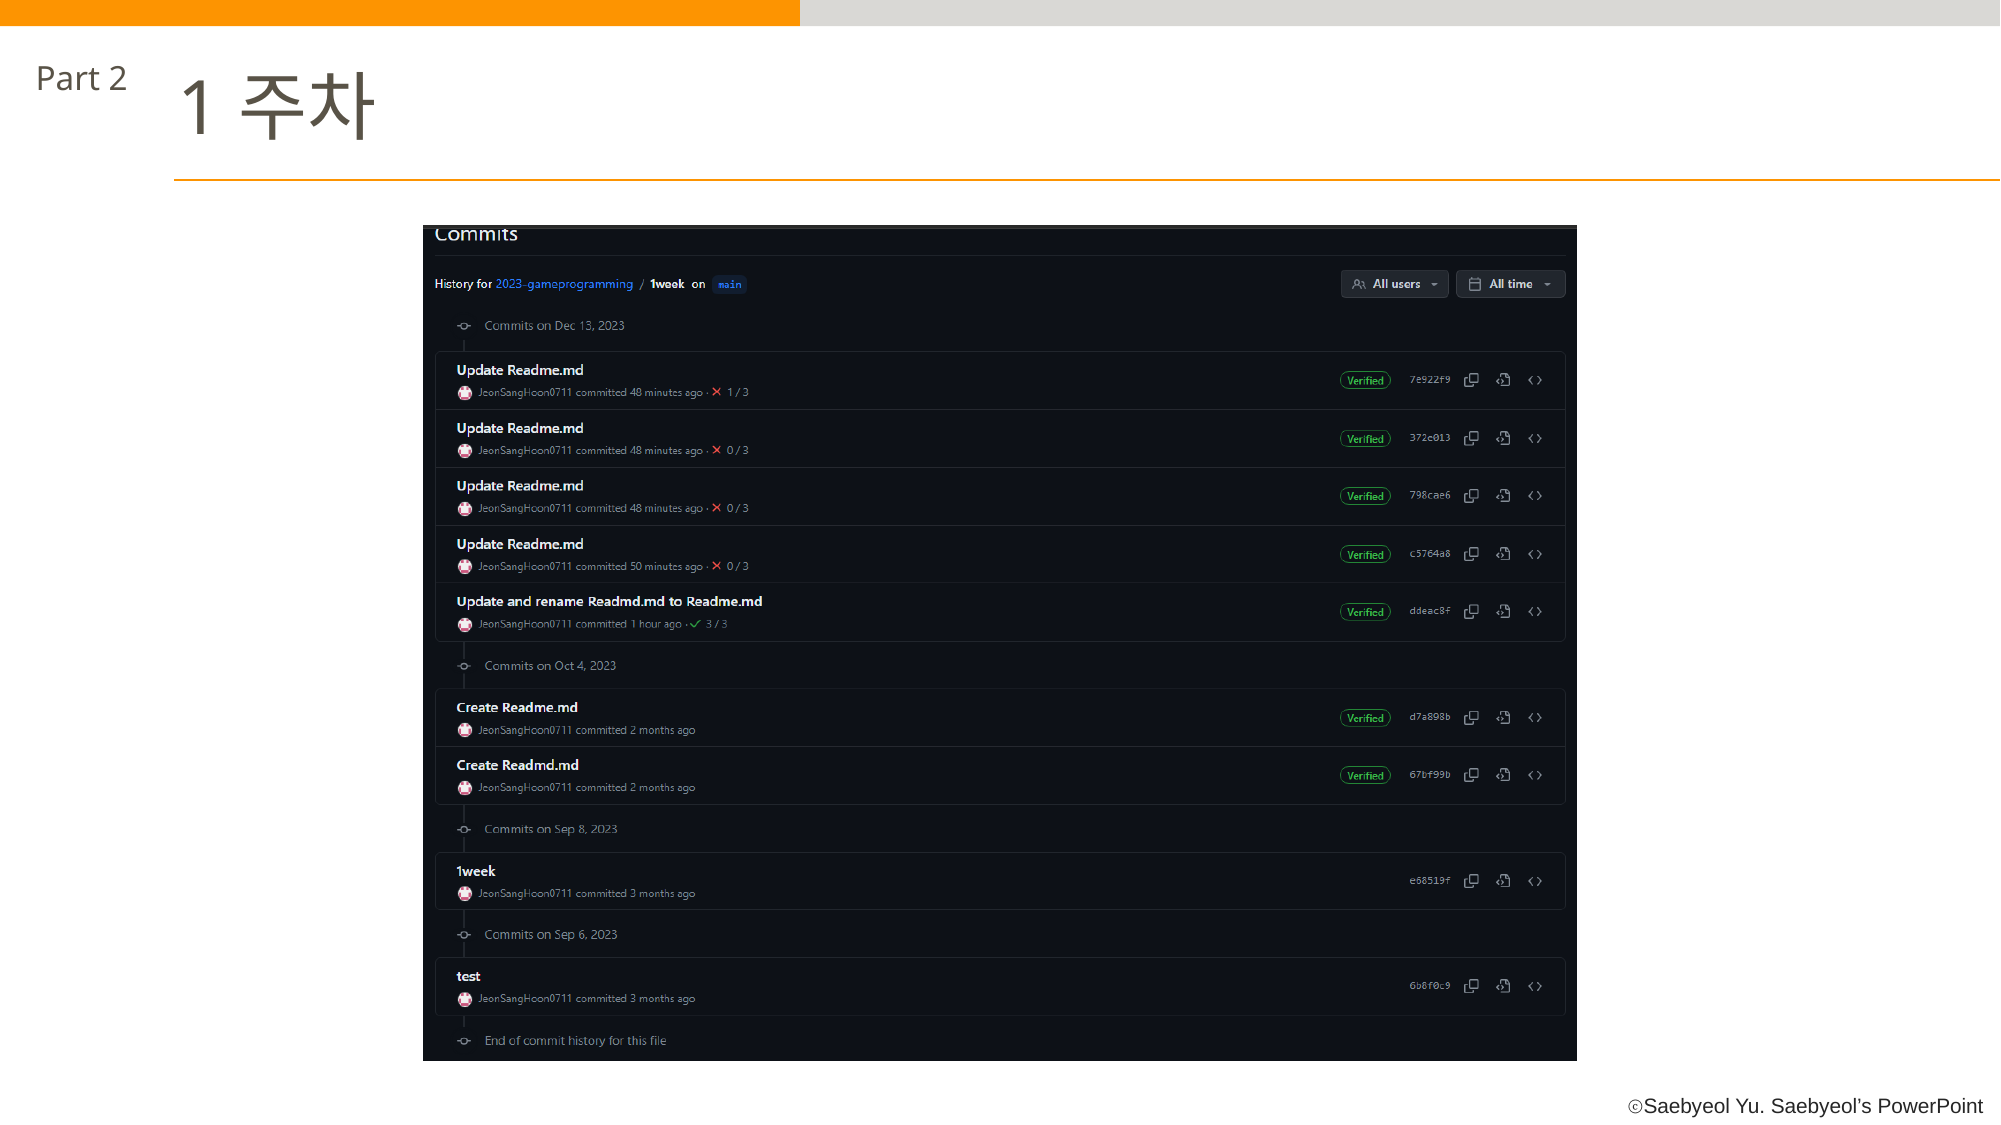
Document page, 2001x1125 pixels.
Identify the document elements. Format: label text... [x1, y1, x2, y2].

text_box [801, 0, 1199, 27]
text_box [399, 0, 801, 27]
text_box Part 2 [20, 49, 143, 105]
text_box [1599, 0, 2000, 27]
text_box [0, 0, 399, 27]
picture [423, 225, 1577, 1061]
text_box 1주차 [163, 52, 392, 158]
text_box [1199, 0, 1599, 27]
